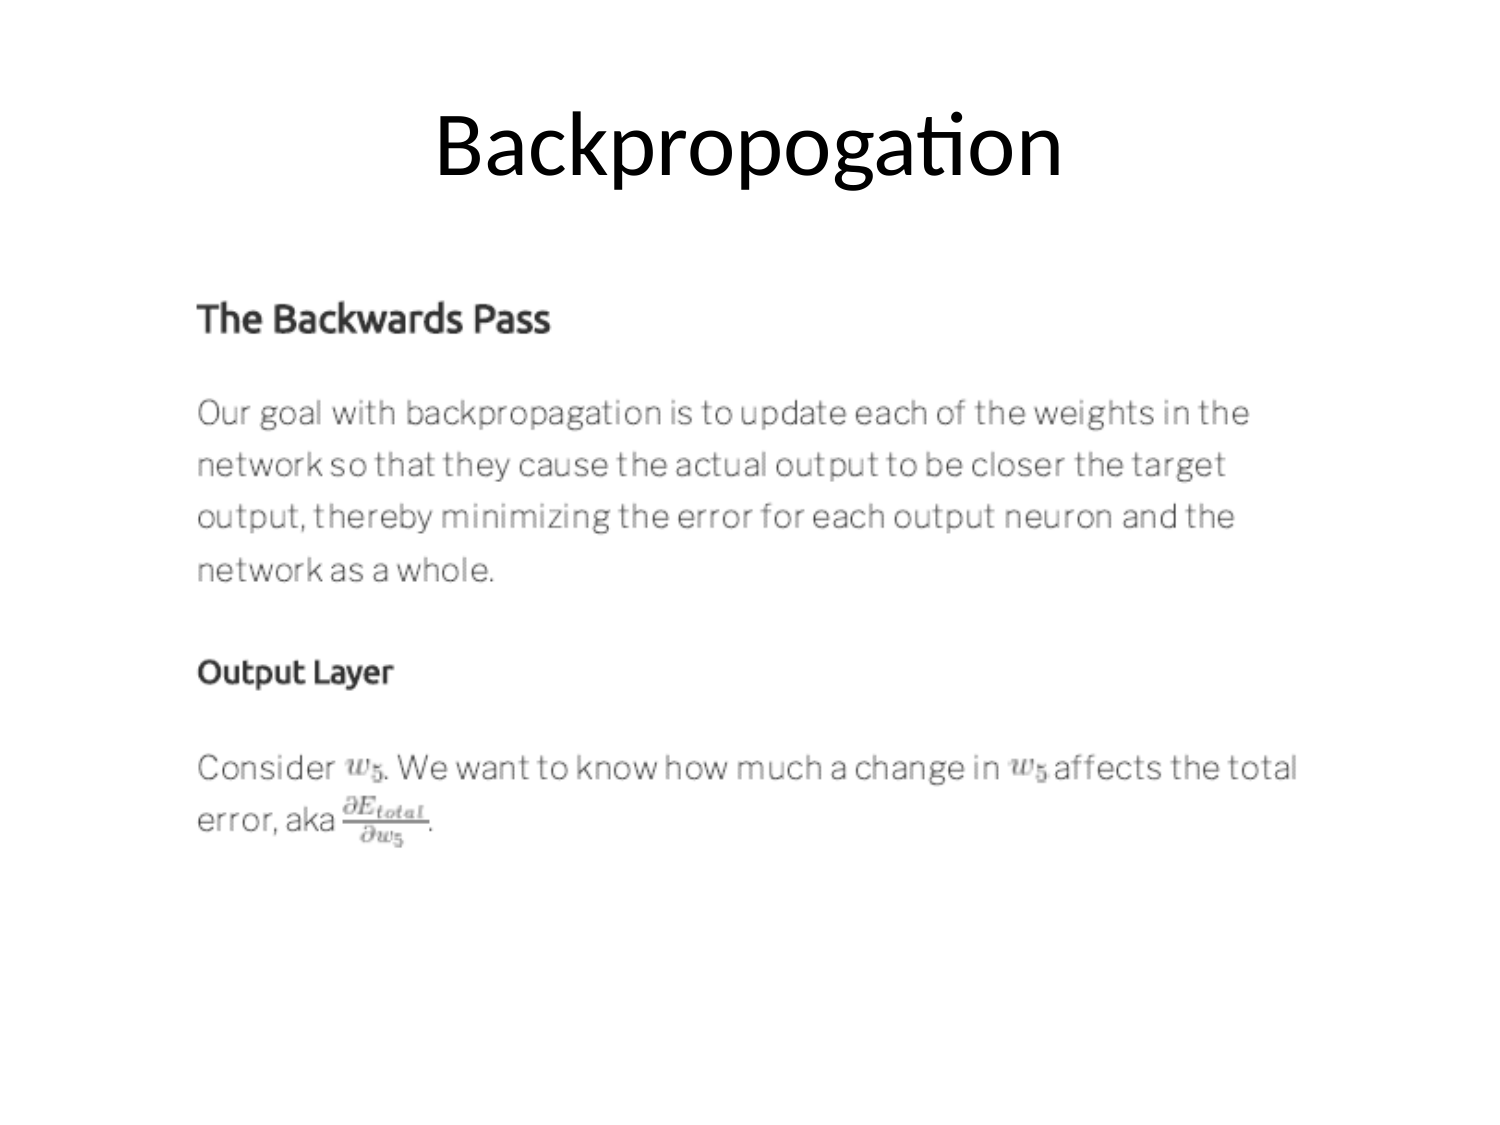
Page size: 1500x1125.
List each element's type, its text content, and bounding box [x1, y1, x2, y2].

title Backpropogation [75, 45, 1425, 233]
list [162, 262, 1370, 885]
